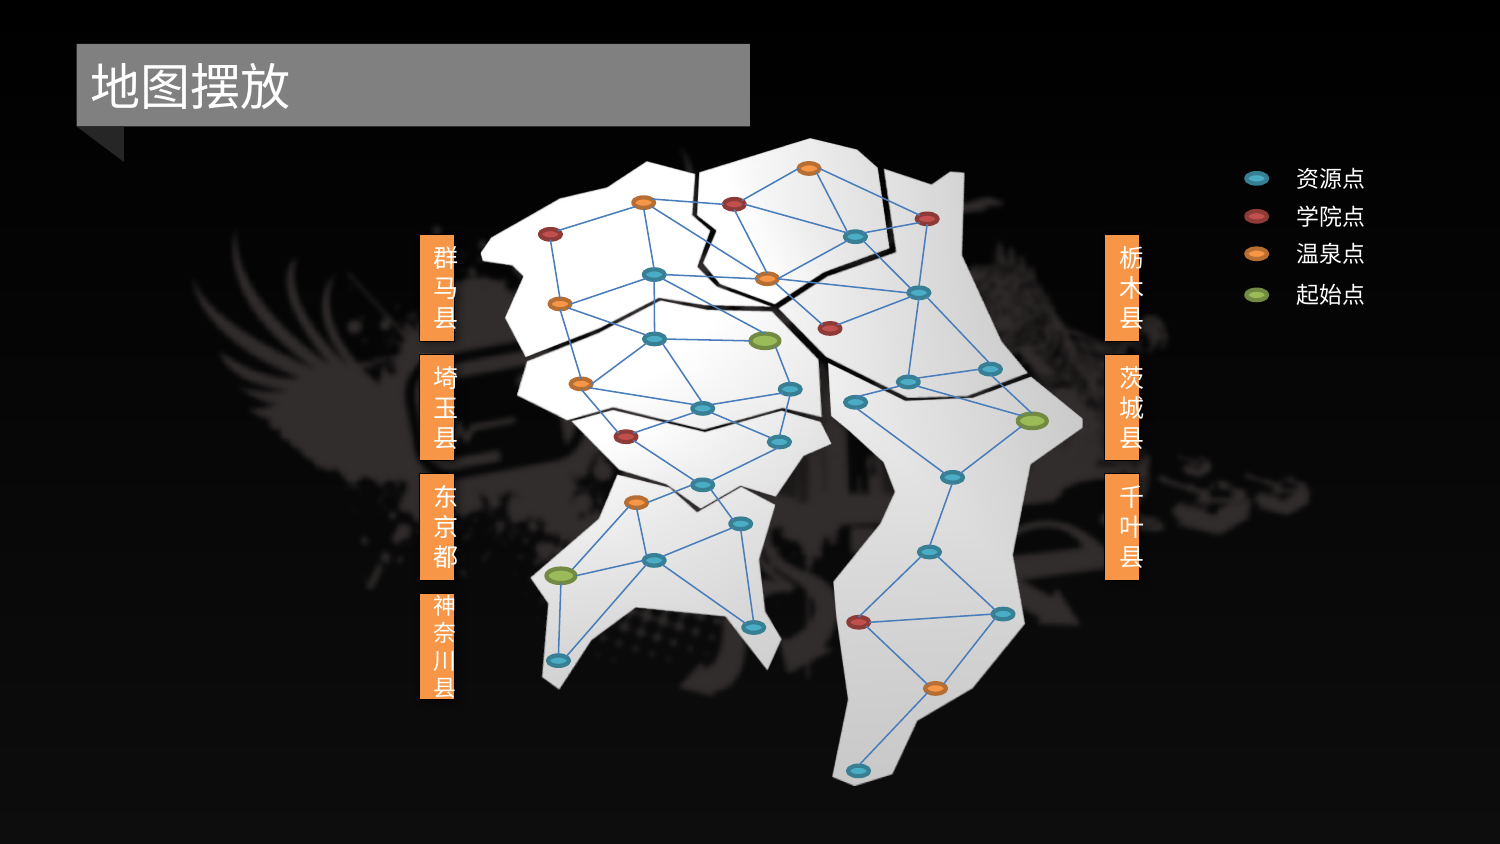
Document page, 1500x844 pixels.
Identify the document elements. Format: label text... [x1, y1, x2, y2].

text_box [1244, 287, 1270, 303]
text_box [474, 134, 1089, 788]
text_box 神奈川县 [417, 591, 457, 702]
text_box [655, 282, 664, 342]
text_box 学院点 [1281, 194, 1388, 232]
text_box 群马县 [417, 232, 457, 343]
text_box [591, 342, 648, 385]
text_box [849, 221, 865, 278]
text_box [557, 206, 637, 231]
text_box 埼玉县 [417, 352, 457, 462]
text_box [1244, 208, 1270, 224]
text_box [858, 692, 929, 766]
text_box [862, 240, 912, 282]
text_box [852, 377, 1036, 482]
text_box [547, 242, 570, 308]
text_box [1244, 246, 1270, 262]
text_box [819, 168, 920, 216]
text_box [555, 391, 698, 664]
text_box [816, 171, 849, 234]
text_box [741, 168, 799, 201]
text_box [709, 392, 783, 405]
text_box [565, 573, 647, 658]
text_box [559, 308, 582, 379]
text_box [855, 385, 902, 398]
picture [183, 138, 474, 706]
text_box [570, 278, 647, 305]
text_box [936, 555, 996, 611]
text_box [990, 374, 1033, 414]
text_box 栃木县 [1102, 232, 1142, 343]
picture [1089, 138, 1317, 706]
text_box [777, 243, 849, 278]
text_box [588, 387, 696, 405]
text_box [661, 278, 766, 334]
text_box 东京都 [417, 471, 457, 582]
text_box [921, 618, 999, 692]
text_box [650, 206, 761, 276]
text_box [1244, 170, 1270, 186]
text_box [709, 412, 773, 439]
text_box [730, 557, 737, 563]
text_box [915, 368, 981, 379]
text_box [661, 527, 734, 557]
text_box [633, 440, 696, 482]
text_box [661, 564, 735, 625]
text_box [942, 628, 996, 685]
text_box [855, 558, 869, 692]
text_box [646, 484, 693, 503]
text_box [862, 223, 920, 234]
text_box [917, 170, 923, 223]
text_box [567, 307, 648, 336]
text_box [633, 413, 696, 434]
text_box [777, 278, 909, 294]
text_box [580, 389, 619, 434]
title 地图摆放 [75, 43, 727, 127]
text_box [705, 240, 915, 407]
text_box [570, 506, 630, 564]
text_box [706, 396, 794, 446]
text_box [915, 385, 1023, 417]
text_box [775, 345, 791, 385]
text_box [779, 394, 791, 437]
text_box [926, 484, 956, 555]
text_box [642, 278, 654, 342]
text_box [709, 488, 734, 521]
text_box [918, 223, 928, 288]
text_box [740, 528, 754, 623]
text_box 资源点 [1281, 156, 1388, 194]
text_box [636, 507, 647, 558]
text_box 温泉点 [1281, 232, 1388, 273]
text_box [774, 282, 823, 326]
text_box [929, 482, 953, 547]
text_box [919, 298, 926, 306]
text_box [837, 302, 902, 326]
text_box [868, 613, 993, 623]
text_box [858, 555, 923, 618]
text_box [650, 198, 724, 205]
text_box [976, 301, 992, 385]
text_box 起始点 [1281, 273, 1388, 316]
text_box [704, 489, 712, 527]
text_box 茨城县 [1102, 352, 1142, 463]
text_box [643, 207, 647, 270]
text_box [661, 346, 703, 404]
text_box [959, 425, 1023, 474]
text_box 千叶县 [1102, 471, 1142, 582]
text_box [709, 446, 780, 482]
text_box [558, 582, 562, 656]
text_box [855, 407, 946, 474]
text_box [575, 560, 644, 576]
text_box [908, 297, 919, 377]
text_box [926, 296, 991, 365]
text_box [550, 239, 561, 299]
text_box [758, 204, 811, 234]
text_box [554, 208, 646, 278]
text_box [865, 629, 929, 686]
